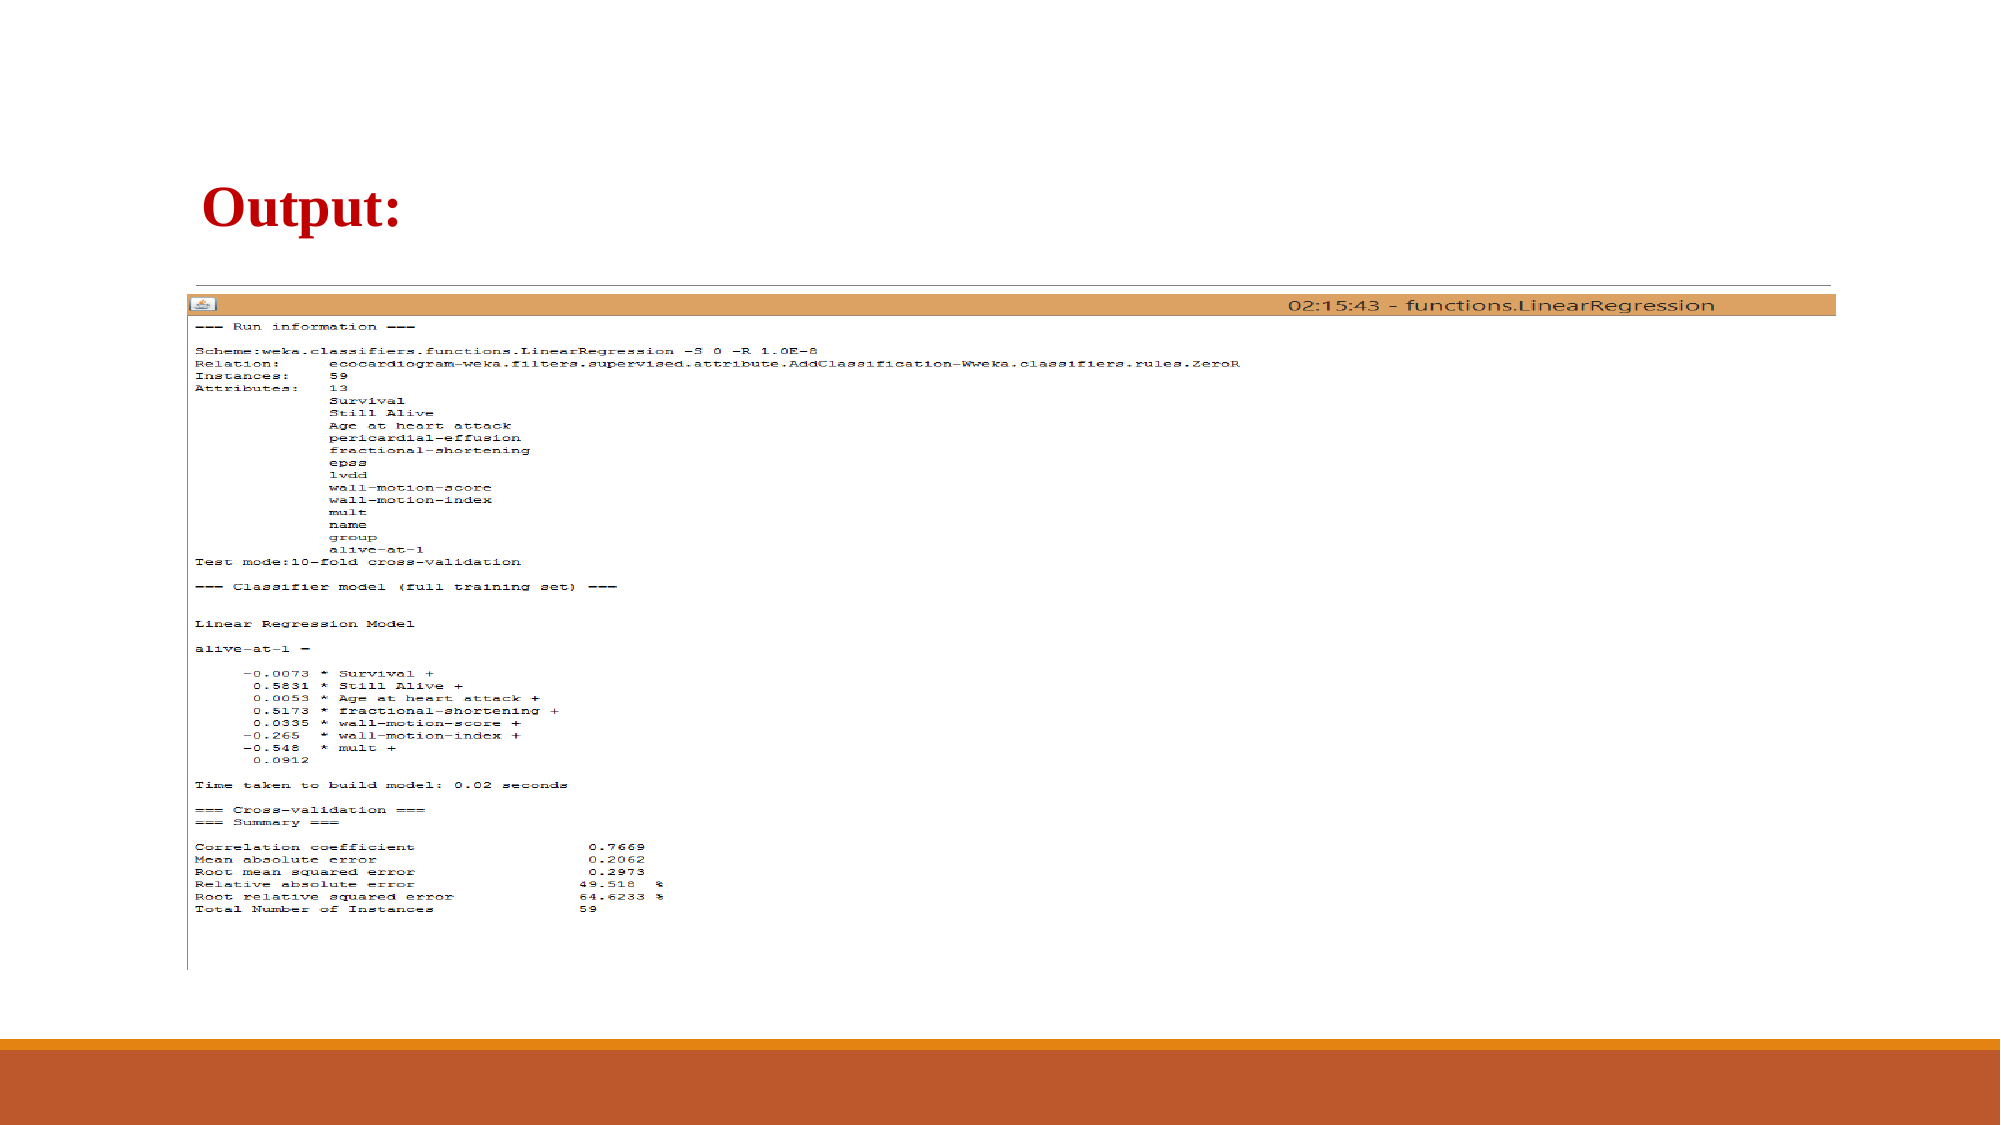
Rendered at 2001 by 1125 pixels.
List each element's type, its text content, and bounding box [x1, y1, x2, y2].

text_box Output: [187, 160, 926, 246]
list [186, 294, 1837, 971]
